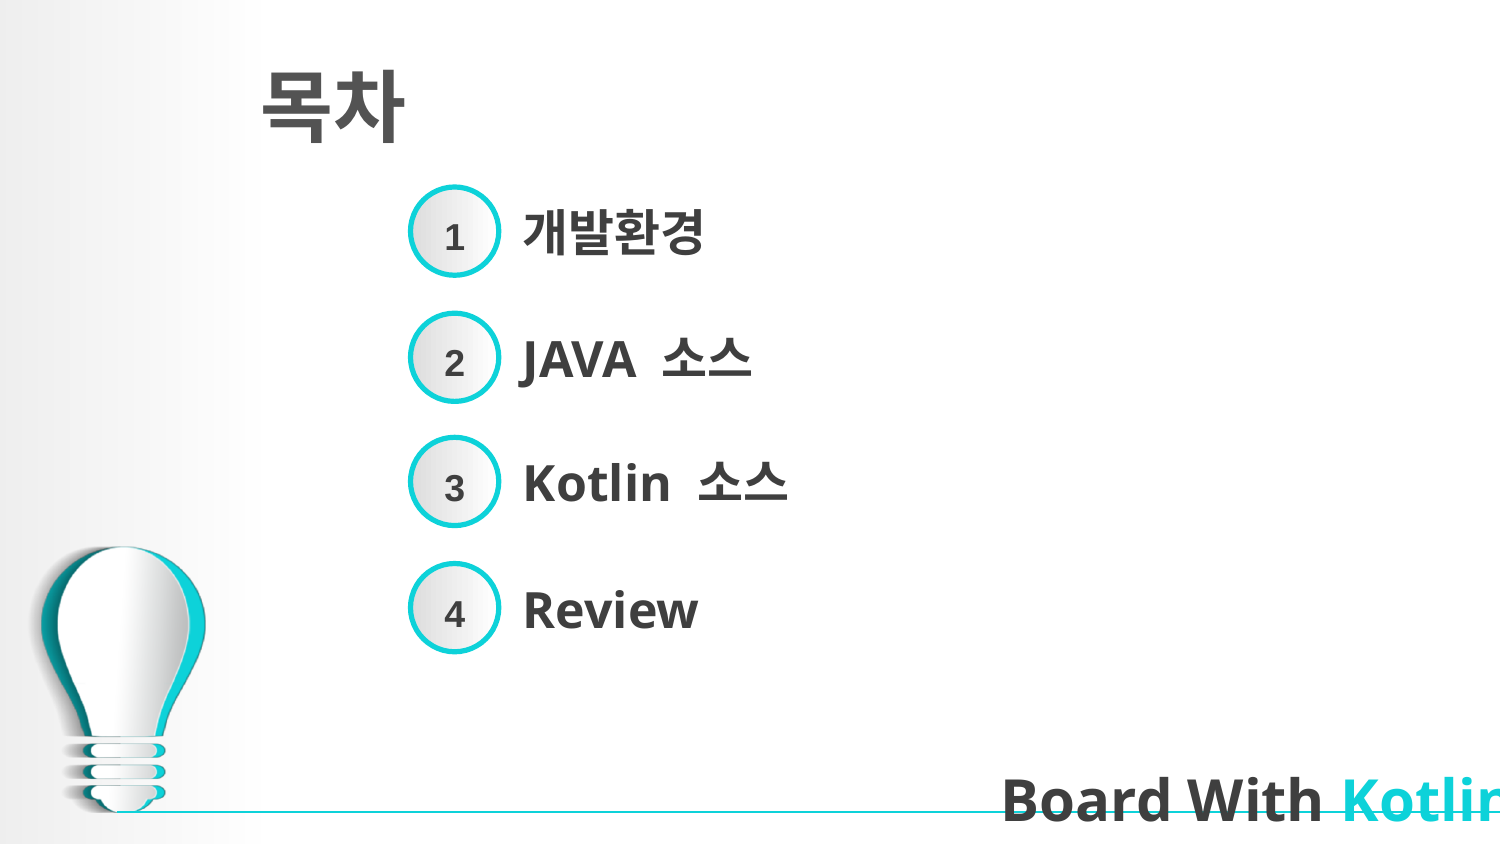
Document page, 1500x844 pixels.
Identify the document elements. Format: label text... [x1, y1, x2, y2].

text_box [410, 563, 1090, 652]
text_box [410, 437, 1090, 526]
text_box 목차 [252, 40, 1493, 169]
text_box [410, 312, 1090, 402]
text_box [410, 186, 1090, 276]
title Board With Kotlin [992, 733, 1500, 844]
picture [27, 546, 206, 813]
